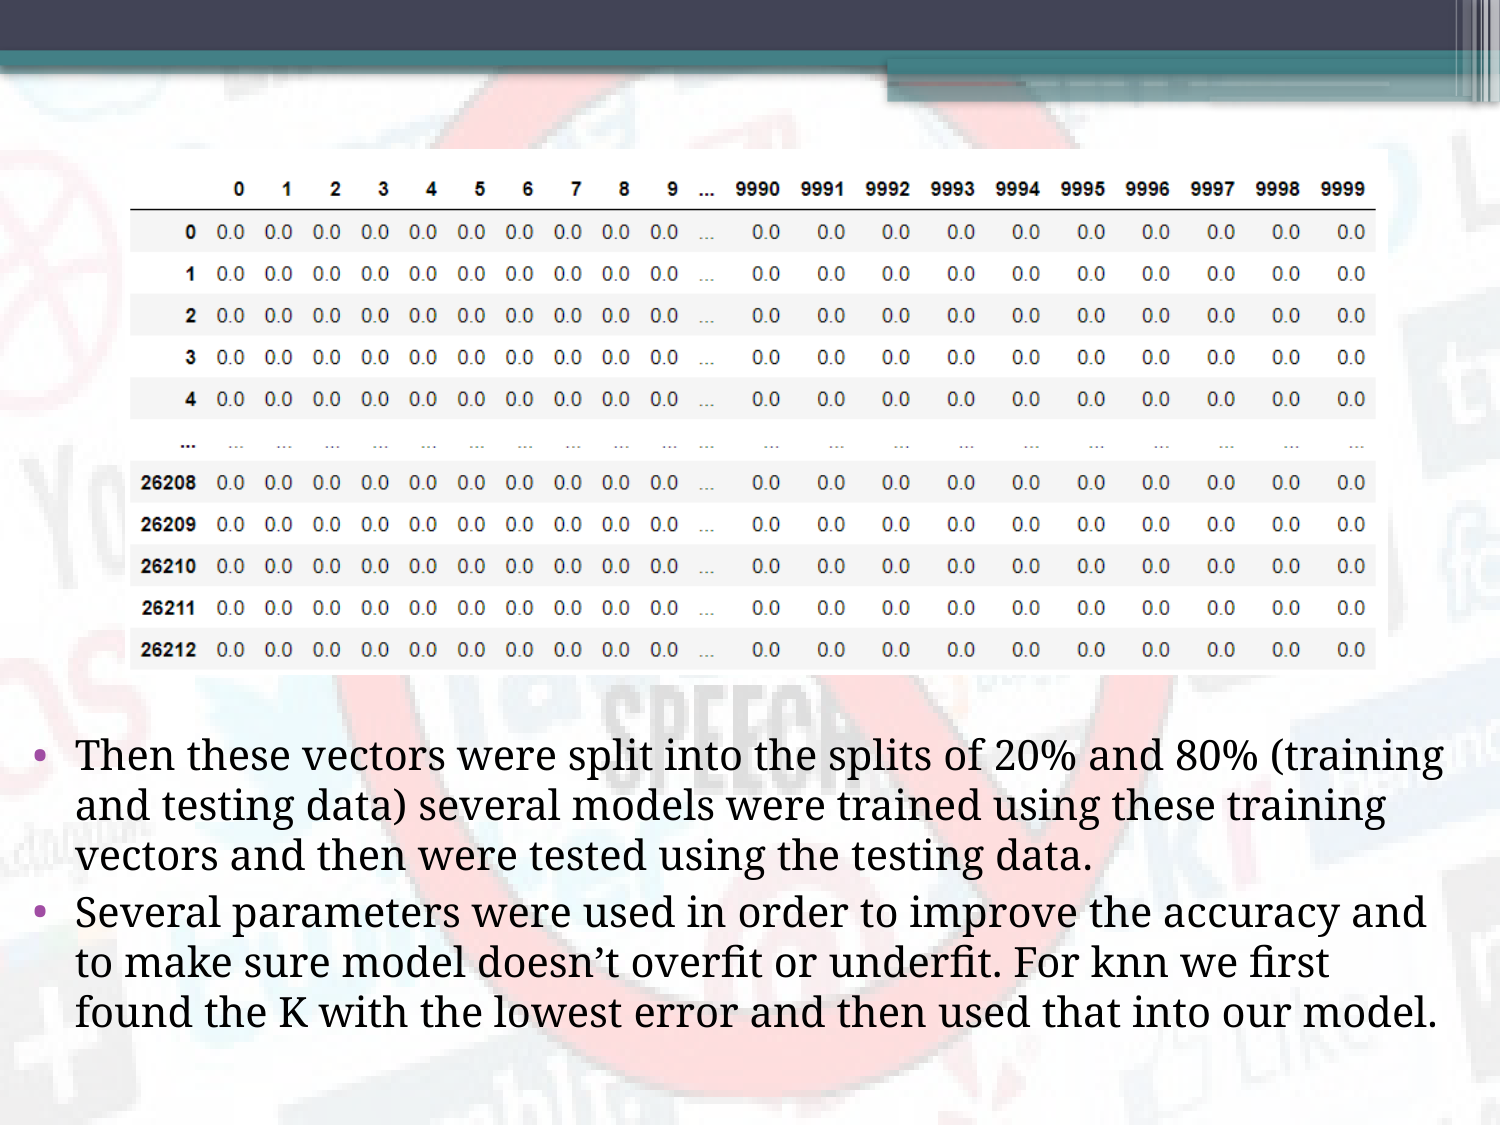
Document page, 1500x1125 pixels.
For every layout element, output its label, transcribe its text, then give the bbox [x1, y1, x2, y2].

list Then these vectors were split into the splits of 20% and 80% (training and testing data) several models were trained using these training vectors and then were tested using the testing data. Several parameters were used in order to improve the accuracy and to make sure model doesn’t overfit or underfit. For knn we first found the K with the lowest error and then used that into our model. [0, 721, 1463, 1125]
picture [124, 149, 1388, 676]
